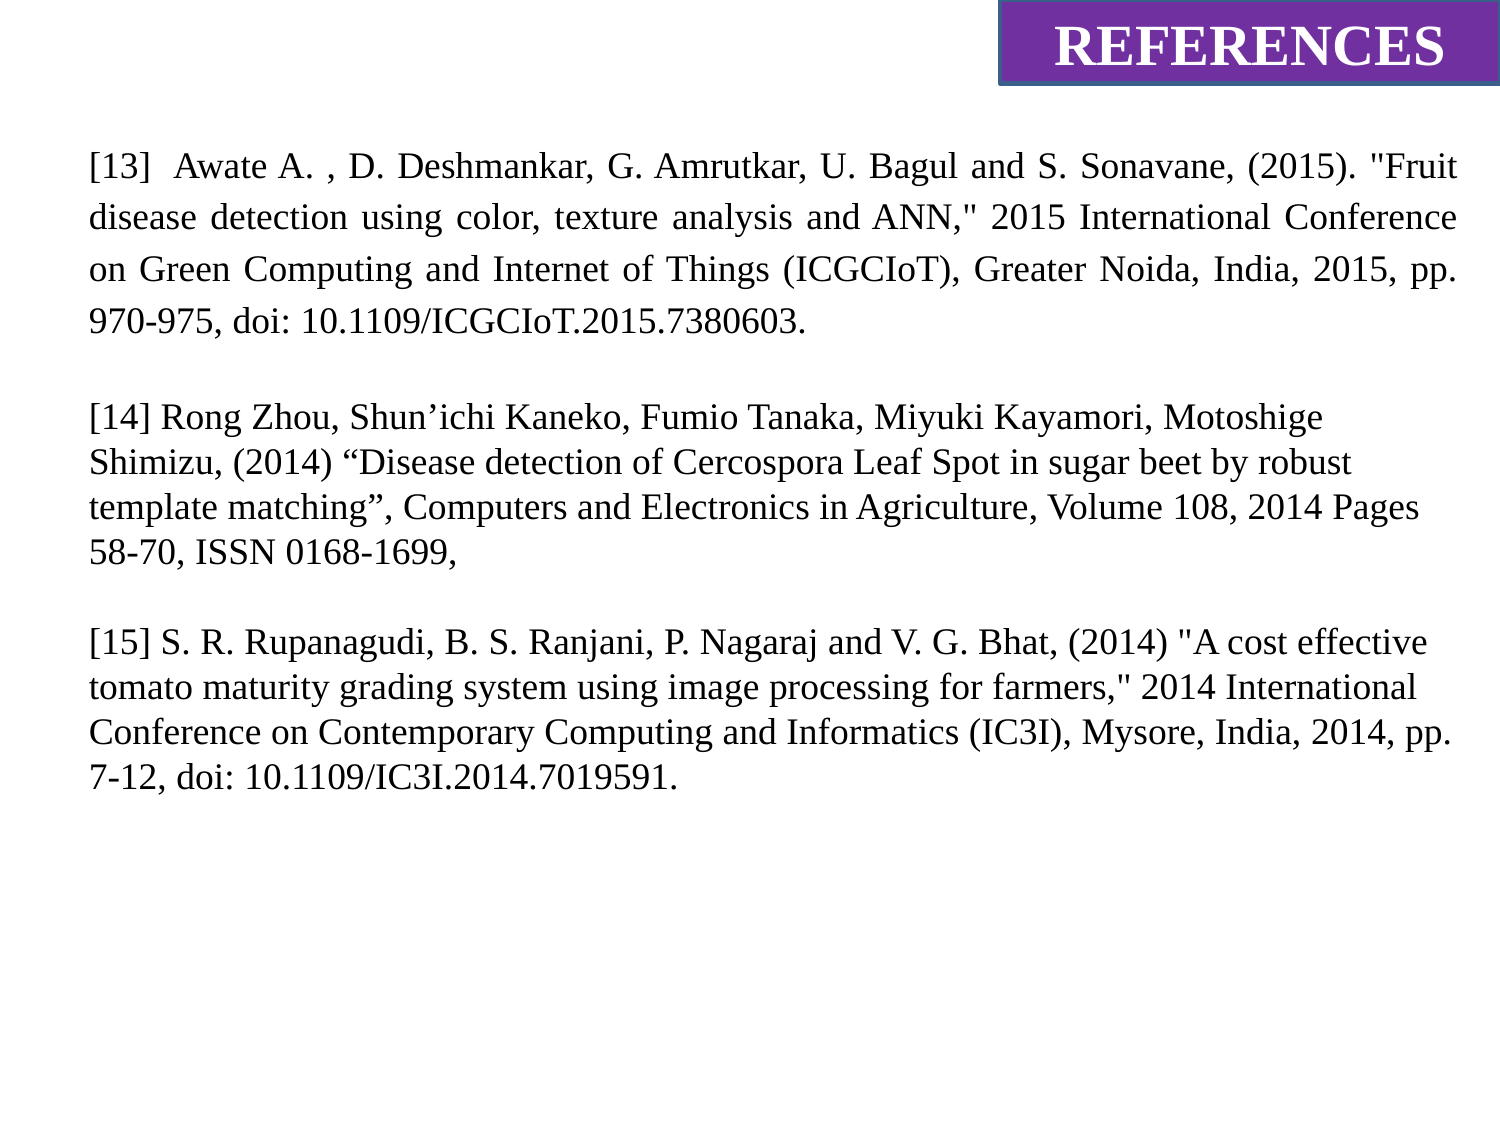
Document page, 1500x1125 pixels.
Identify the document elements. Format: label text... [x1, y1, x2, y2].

text_box [13] Awate A. , D. Deshmankar, G. Amrutkar, U. Bagul and S. Sonavane, (2015). "Fruit disease detection using color, texture analysis and ANN," 2015 International Conference on Green Computing and Internet of Things (ICGCIoT), Greater Noida, India, 2015, pp. 970-975, doi: 10.1109/ICGCIoT.2015.7380603. [14] Rong Zhou, Shun’ichi Kaneko, Fumio Tanaka, Miyuki Kayamori, Motoshige Shimizu, (2014) “Disease detection of Cercospora Leaf Spot in sugar beet by robust template matching”, Computers and Electronics in Agriculture, Volume 108, 2014 Pages 58-70, ISSN 0168-1699, [15] S. R. Rupanagudi, B. S. Ranjani, P. Nagaraj and V. G. Bhat, (2014) "A cost effective tomato maturity grading system using image processing for farmers," 2014 International Conference on Contemporary Computing and Informatics (IC3I), Mysore, India, 2014, pp. 7-12, doi: 10.1109/IC3I.2014.7019591. [74, 126, 1475, 915]
text_box REFERENCES [998, 0, 1500, 86]
